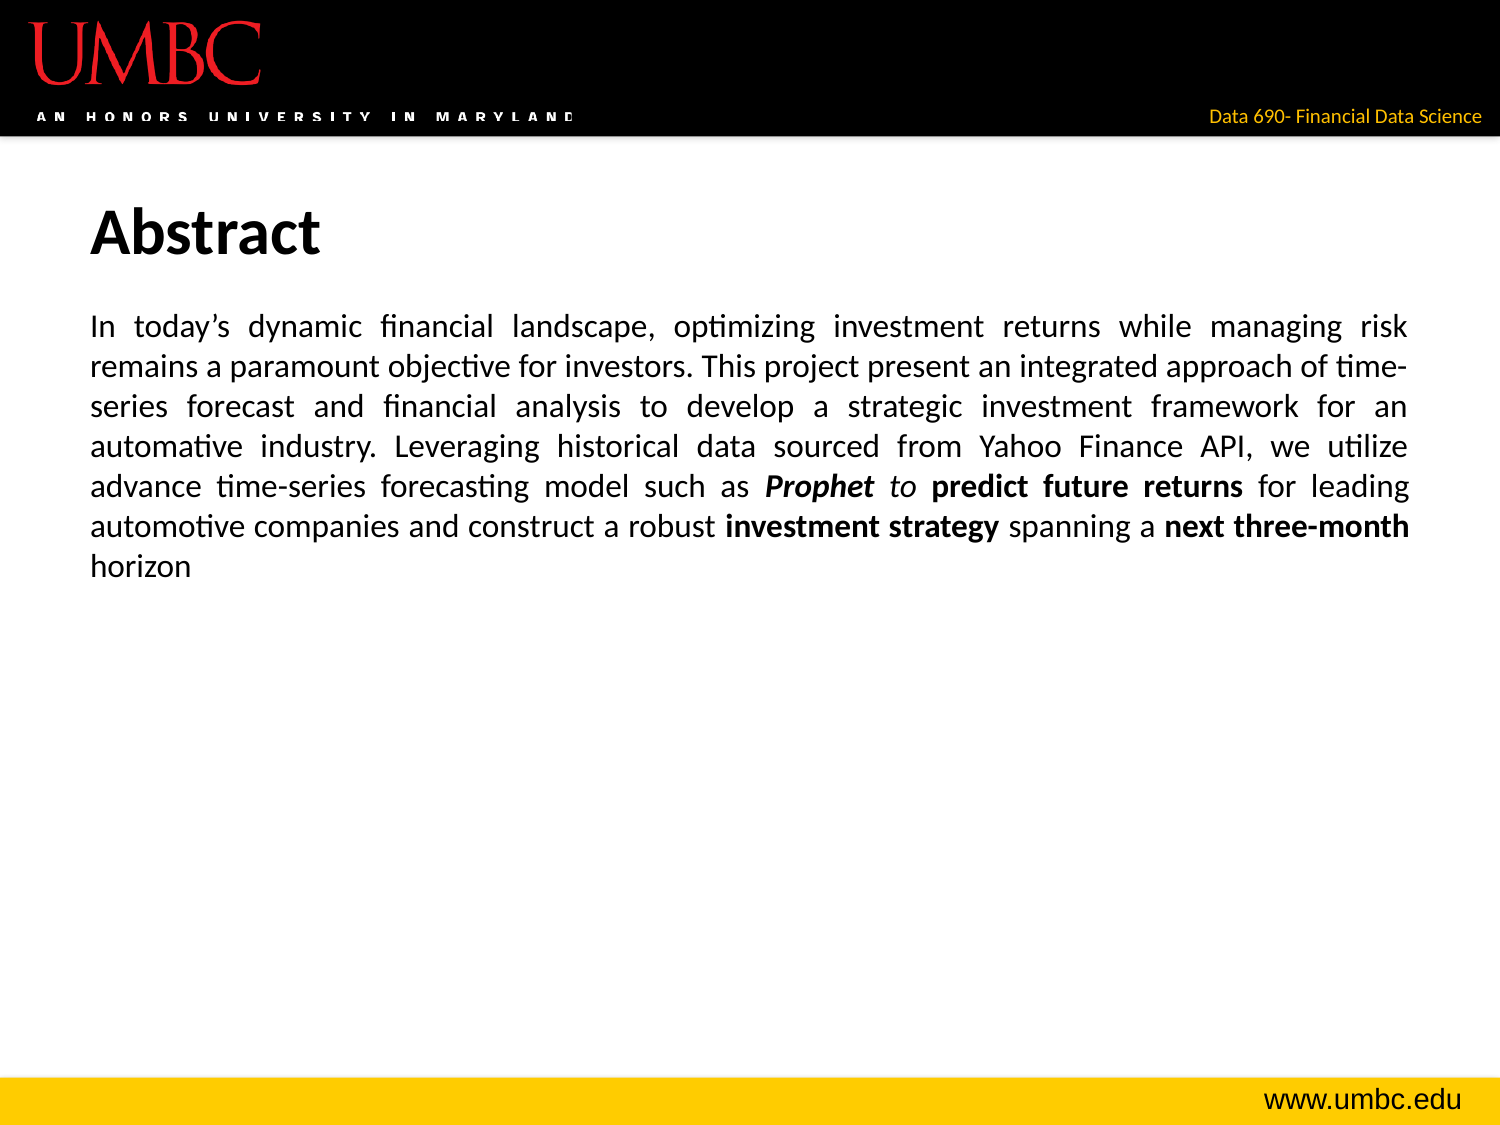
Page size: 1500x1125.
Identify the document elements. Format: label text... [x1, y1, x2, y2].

title Abstract [75, 190, 1425, 266]
list In today’s dynamic financial landscape, optimizing investment returns while managing risk remains a paramount objective for investors. This project present an integrated approach of time-series forecast and financial analysis to develop a strategic investment framework for an automative industry. Leveraging historical data sourced from Yahoo Finance API, we utilize advance time-series forecasting model such as Prophet to predict future returns for leading automotive companies and construct a robust investment strategy spanning a next three-month horizon [75, 296, 1425, 1005]
